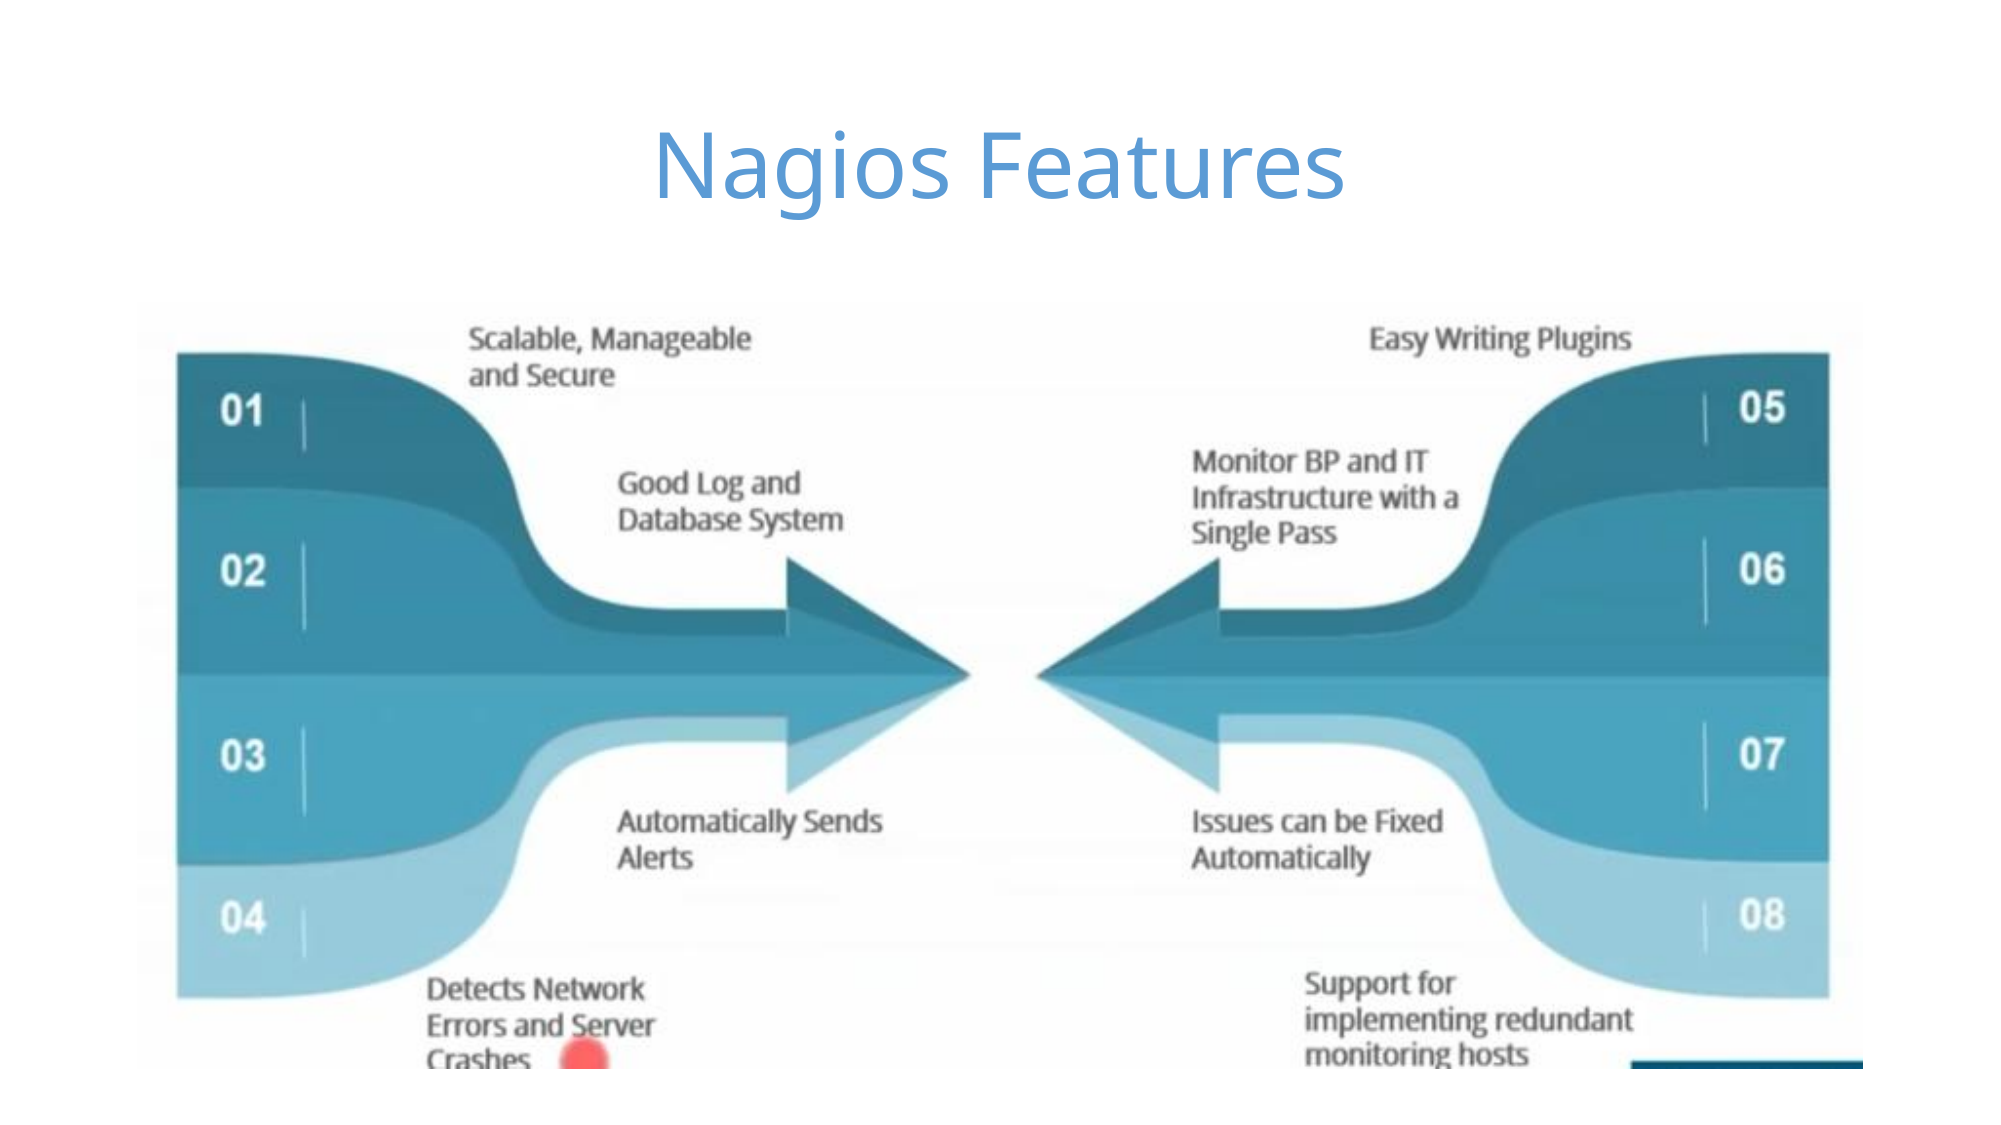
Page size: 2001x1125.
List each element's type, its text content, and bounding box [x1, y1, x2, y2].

title Nagios Features [137, 59, 1863, 278]
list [137, 302, 1863, 1069]
